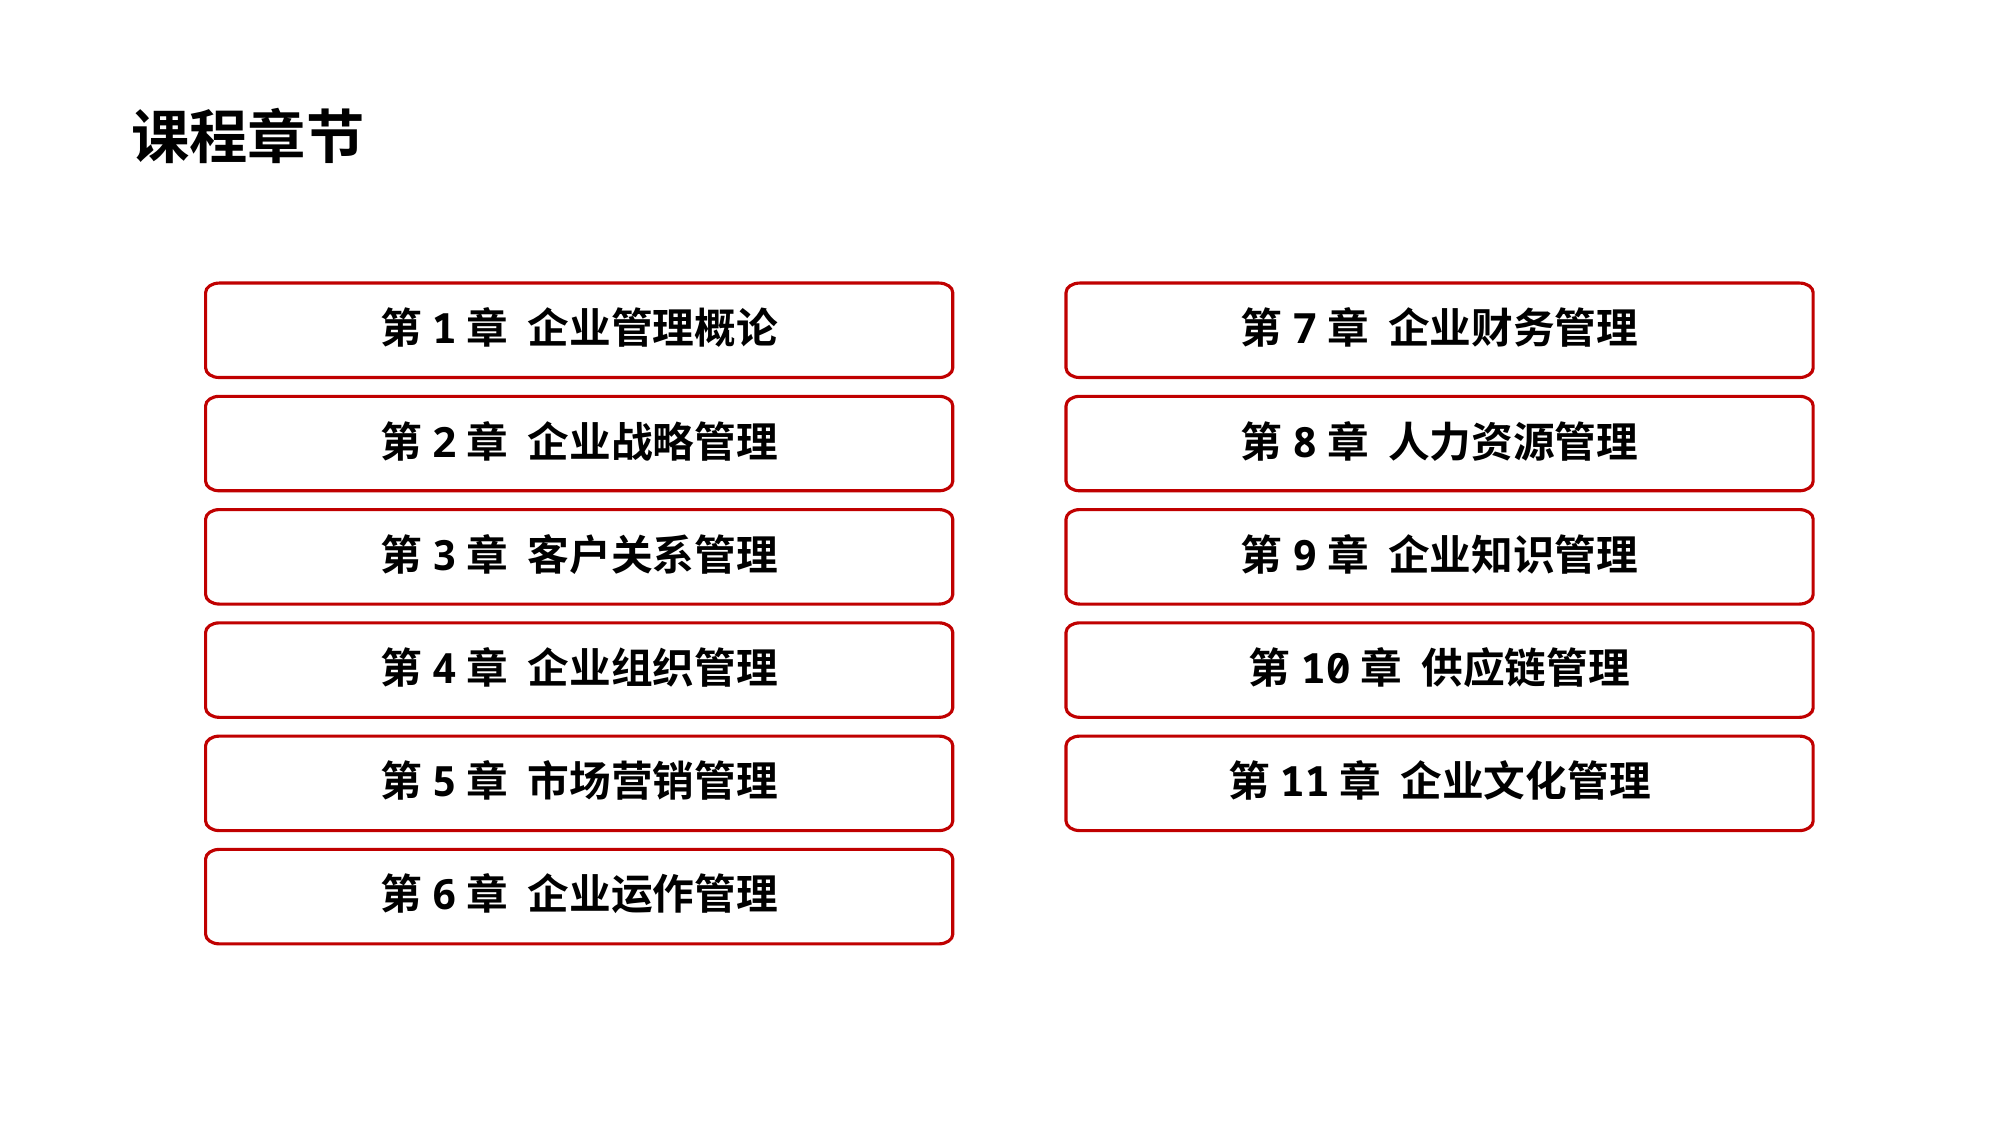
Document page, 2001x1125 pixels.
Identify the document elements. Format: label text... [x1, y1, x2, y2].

text_box 第1章 企业管理概论 [204, 282, 954, 379]
text_box 第11章 企业文化管理 [1065, 735, 1815, 832]
text_box 第2章 企业战略管理 [204, 395, 954, 492]
text_box 第6章 企业运作管理 [204, 848, 954, 945]
text_box 第7章 企业财务管理 [1065, 282, 1815, 379]
text_box 第9章 企业知识管理 [1065, 508, 1815, 606]
text_box 课程章节 [109, 70, 476, 200]
text_box 第8章 人力资源管理 [1065, 395, 1815, 492]
text_box 第4章 企业组织管理 [204, 621, 954, 719]
text_box 第5章 市场营销管理 [204, 735, 954, 832]
text_box 第3章 客户关系管理 [204, 508, 954, 606]
text_box 第10章 供应链管理 [1065, 621, 1815, 719]
